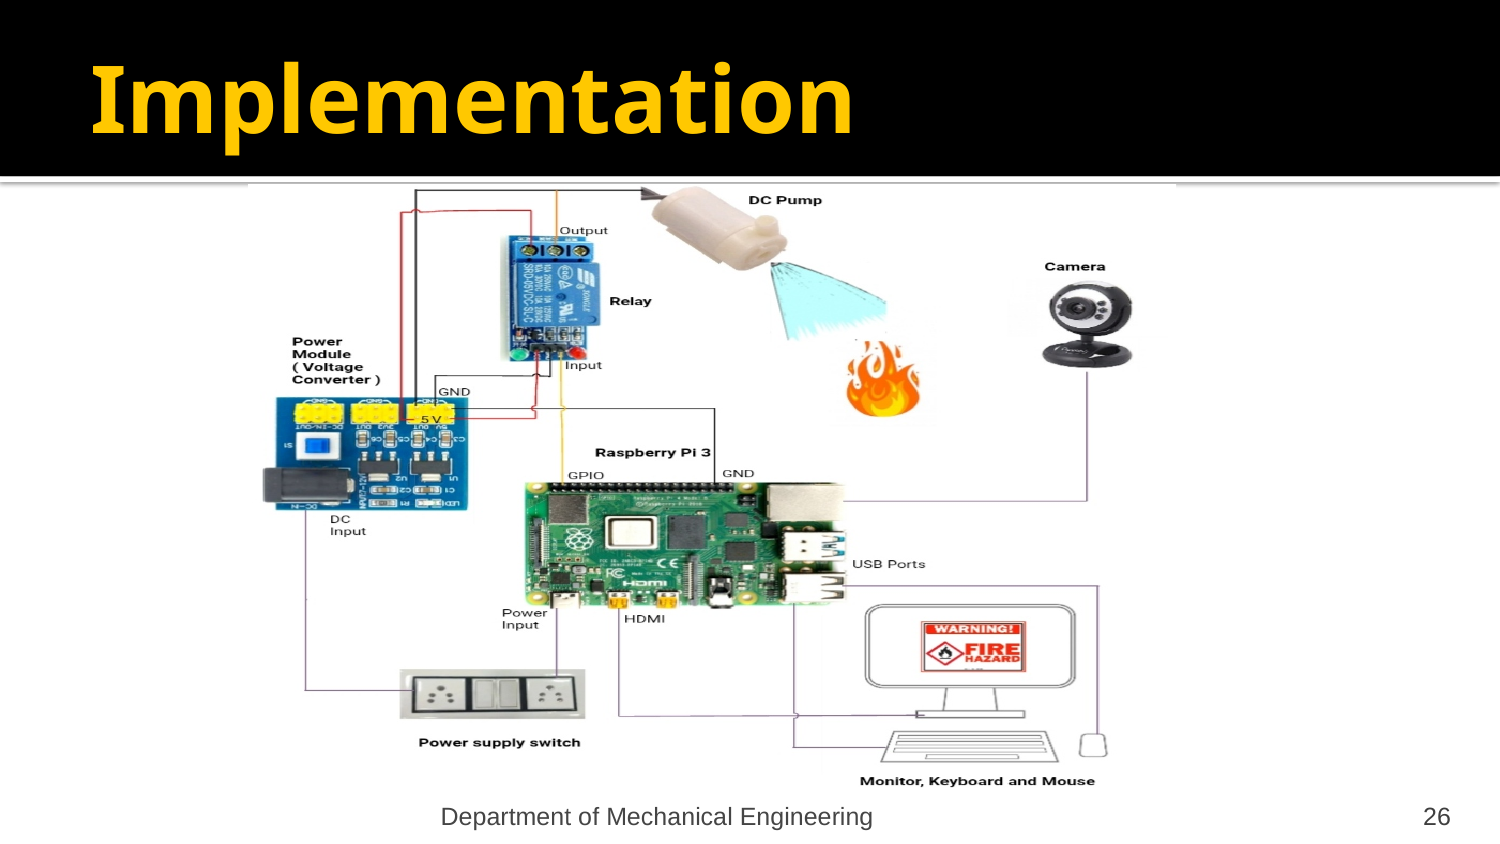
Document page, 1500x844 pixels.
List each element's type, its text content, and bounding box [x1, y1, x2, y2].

title Implementation [75, 19, 1425, 174]
slide_number 26 [1345, 796, 1467, 831]
footer Department of Mechanical Engineering [433, 796, 1337, 831]
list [247, 184, 1177, 788]
